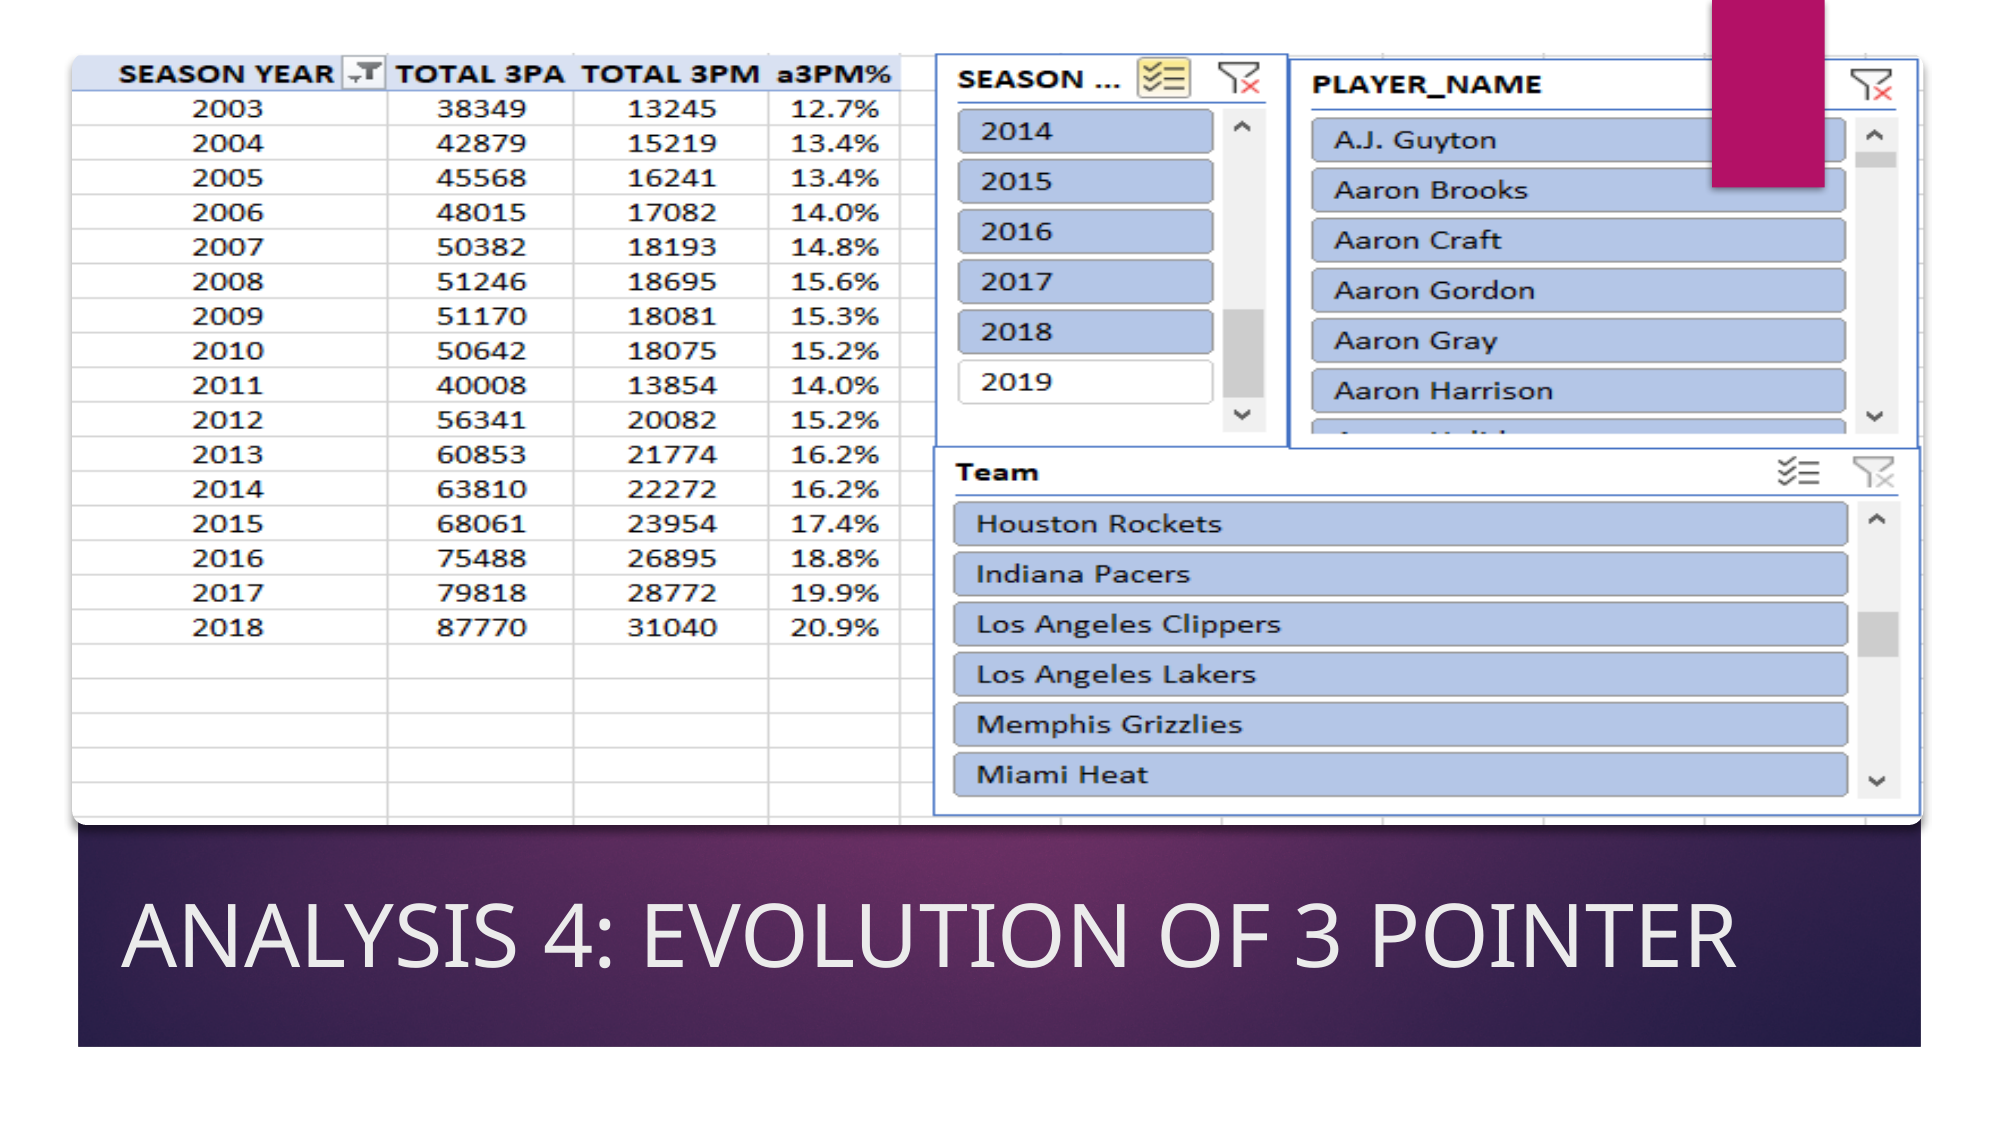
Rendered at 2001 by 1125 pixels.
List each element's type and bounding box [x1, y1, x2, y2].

text_box [0, 0, 2000, 1125]
picture [71, 52, 1924, 826]
